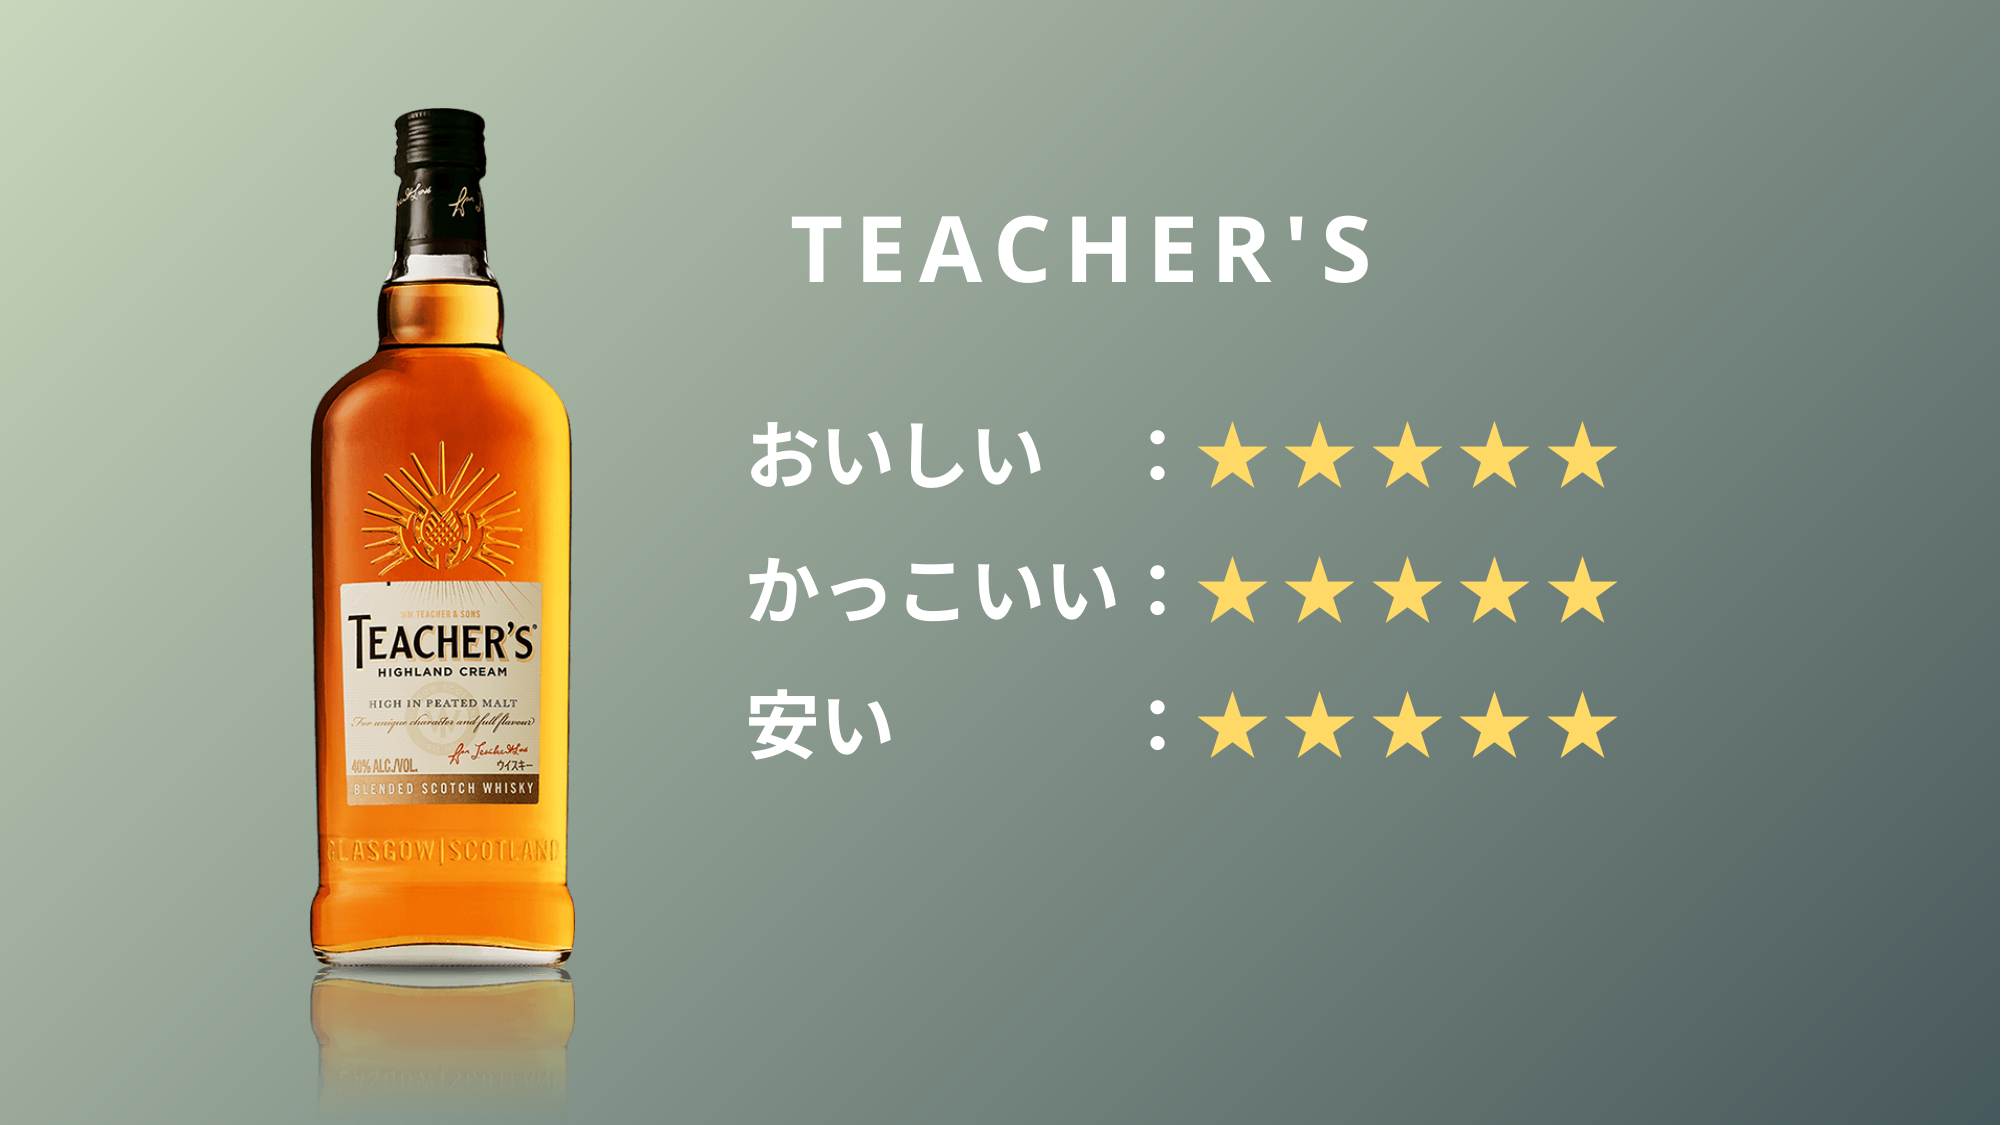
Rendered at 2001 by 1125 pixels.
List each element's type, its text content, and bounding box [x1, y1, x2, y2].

text_box おいしい ：★★★★★ かっこいい：★★★★★ 安い ：★★★★★ [730, 356, 1636, 776]
text_box TEACHER'S [775, 183, 1388, 309]
picture [309, 108, 575, 1125]
